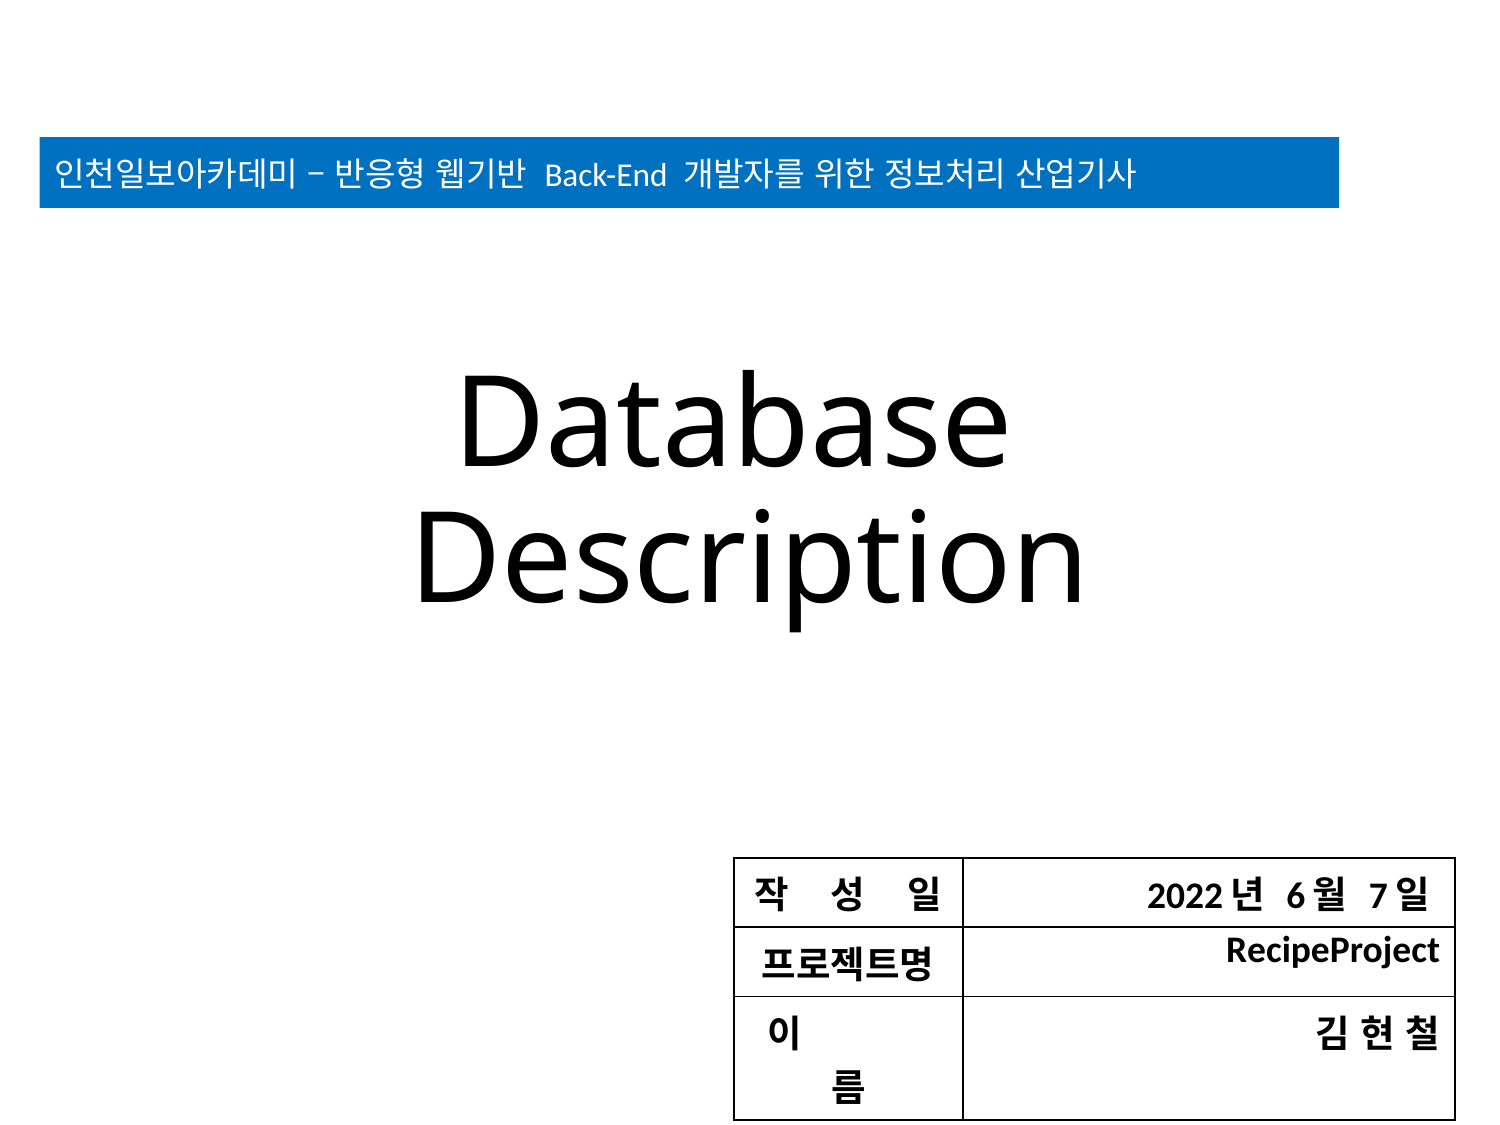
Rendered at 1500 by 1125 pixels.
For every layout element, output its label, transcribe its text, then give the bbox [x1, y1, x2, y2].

table_cell 프로젝트명 [735, 928, 962, 996]
table_header 2022년 6월 7일 [964, 859, 1454, 926]
table_cell RecipeProject [964, 928, 1454, 996]
title Database Description [112, 349, 1388, 639]
table_cell 이 름 [735, 997, 962, 1119]
table_header 작 성 일 [735, 859, 962, 926]
table_cell 김 현 철 [964, 997, 1454, 1119]
